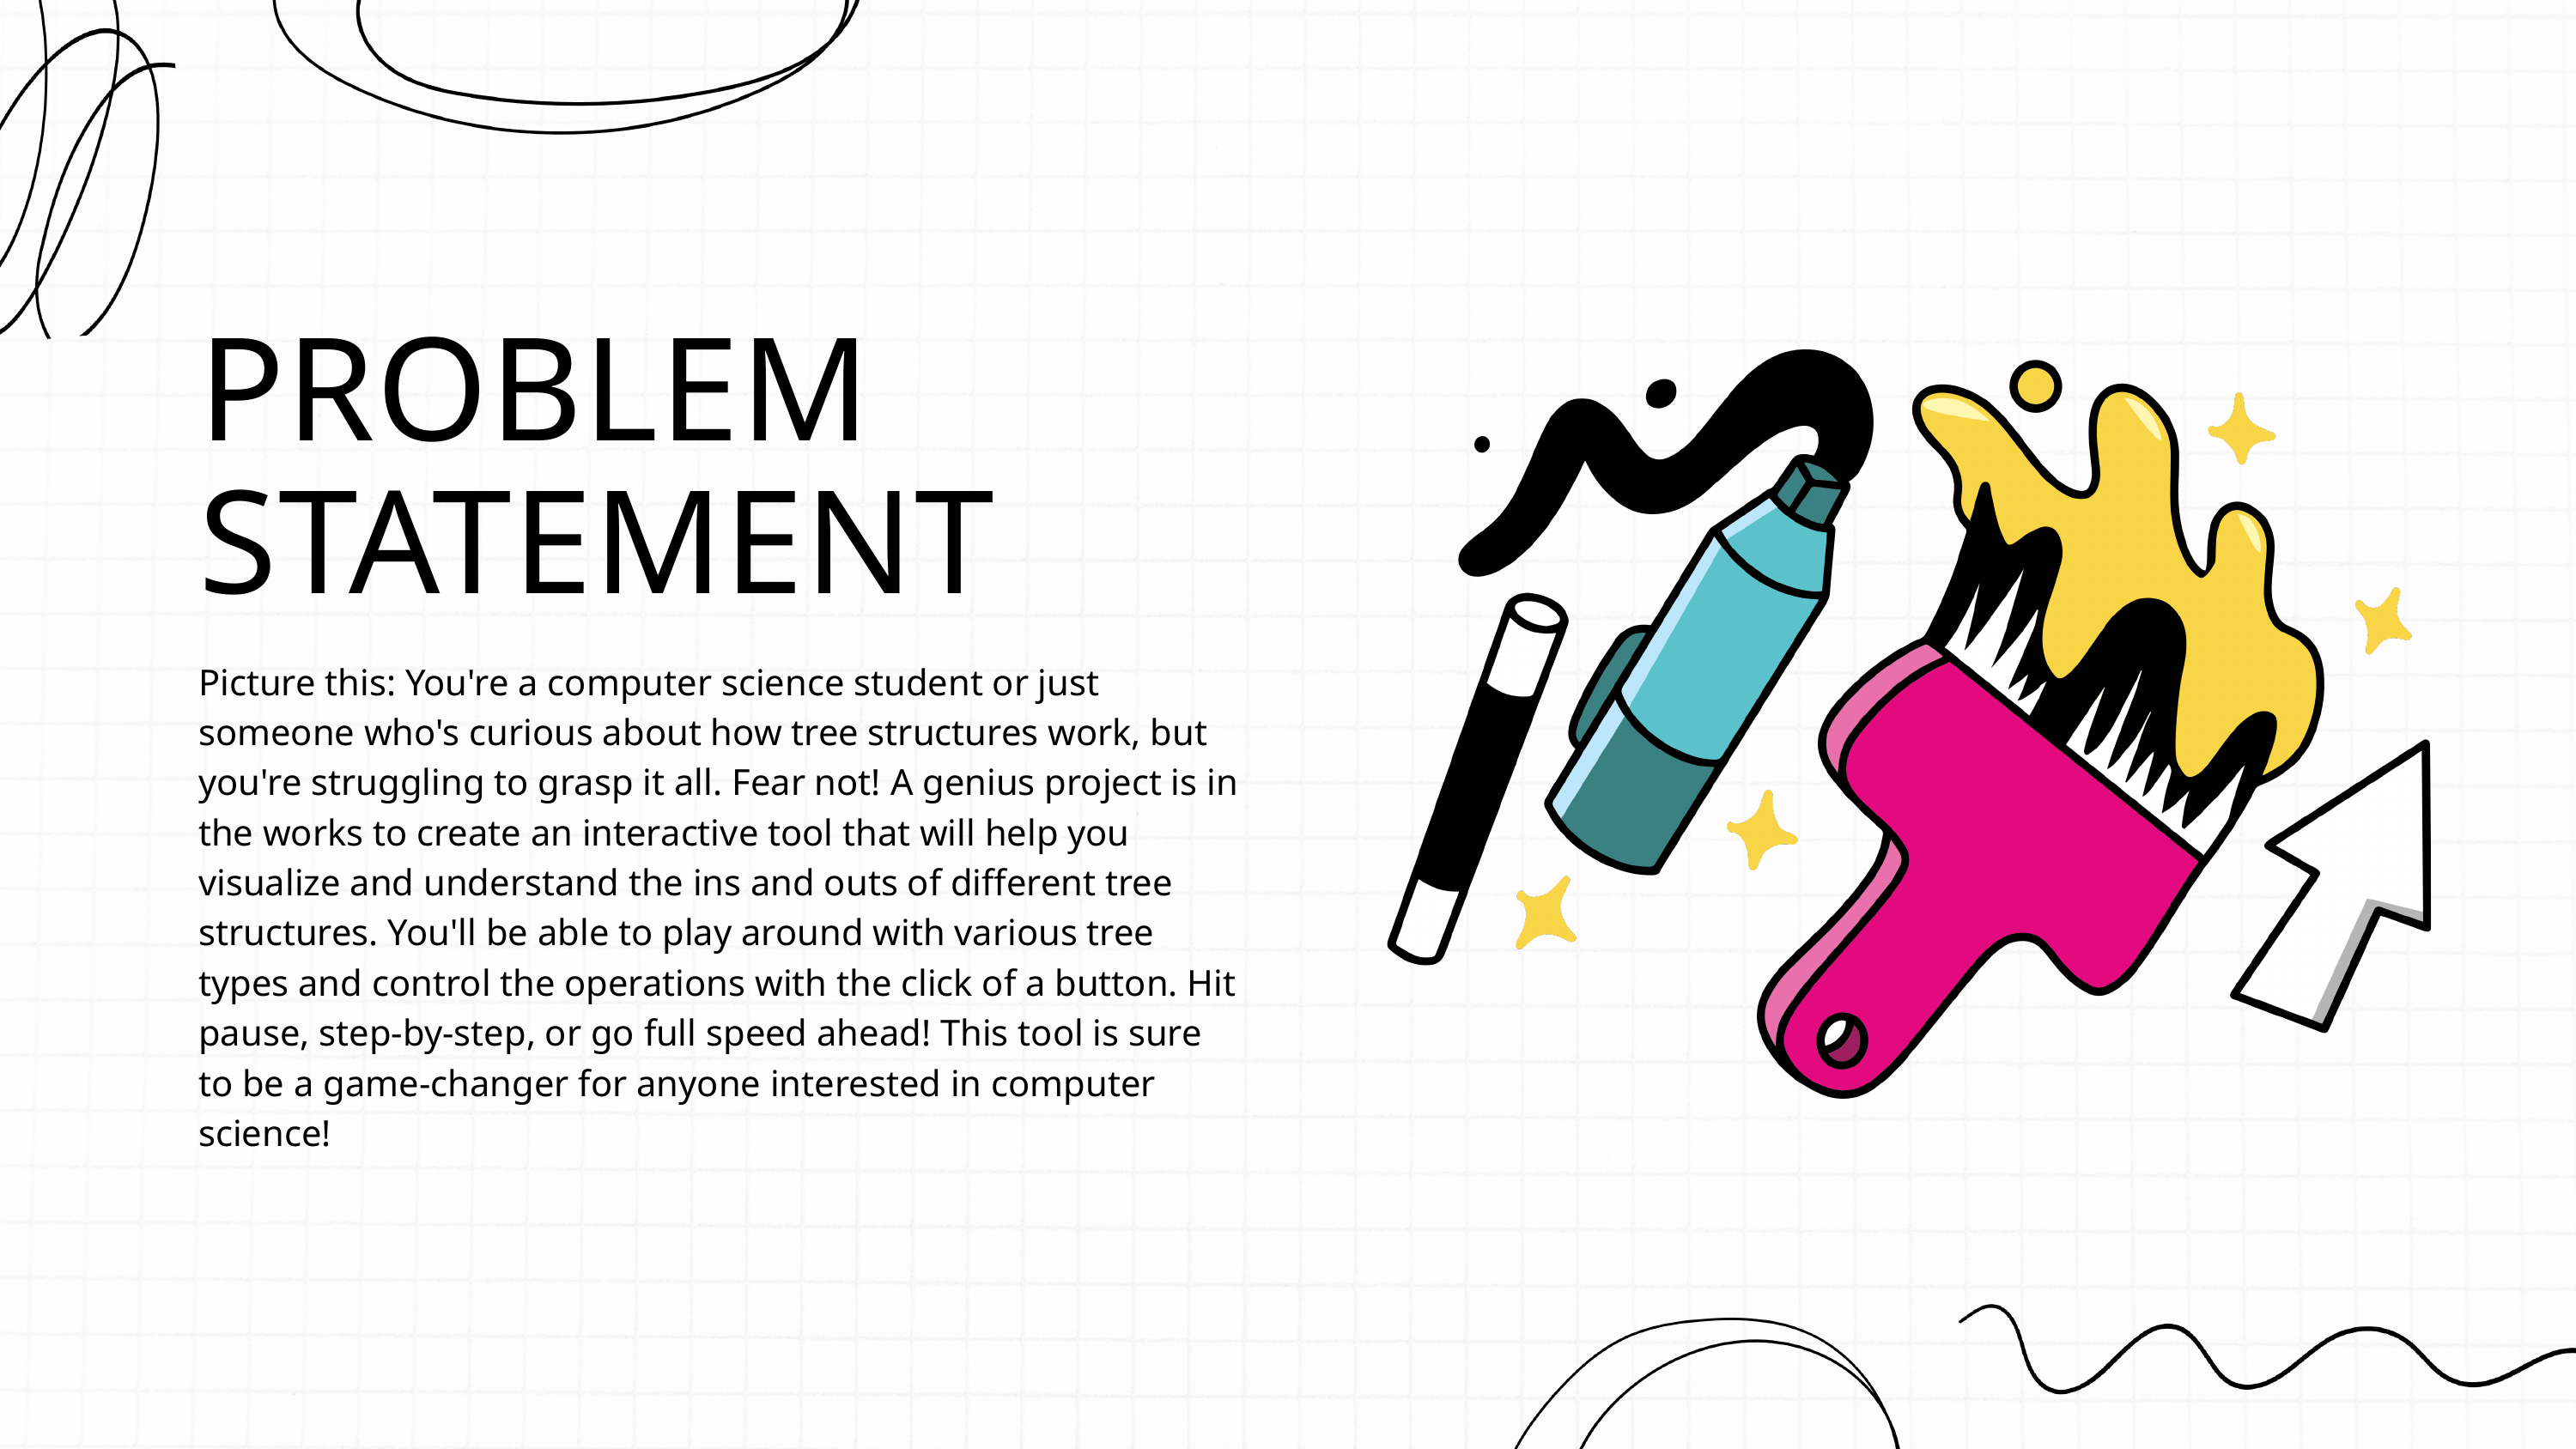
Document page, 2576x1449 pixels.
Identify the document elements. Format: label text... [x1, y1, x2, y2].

text_box [0, 0, 2576, 1449]
text_box [1386, 349, 2432, 1100]
text_box PROBLEM STATEMENT [198, 316, 1246, 623]
text_box [270, 0, 866, 136]
text_box Picture this: You're a computer science student or just someone who's curious about how tree structures work, but you're struggling to grasp it all. Fear not! A genius project is in the works to create an interactive tool that will help you visualize and understand the ins and outs of different tree structures. You'll be able to play around with various tree types and control the operations with the click of a button. Hit pause, step-by-step, or go full speed ahead! This tool is sure to be a game-changer for anyone interested in computer science! [198, 652, 1246, 1154]
text_box [1493, 1317, 1905, 1449]
text_box [1954, 1303, 2576, 1397]
text_box [0, 0, 199, 343]
